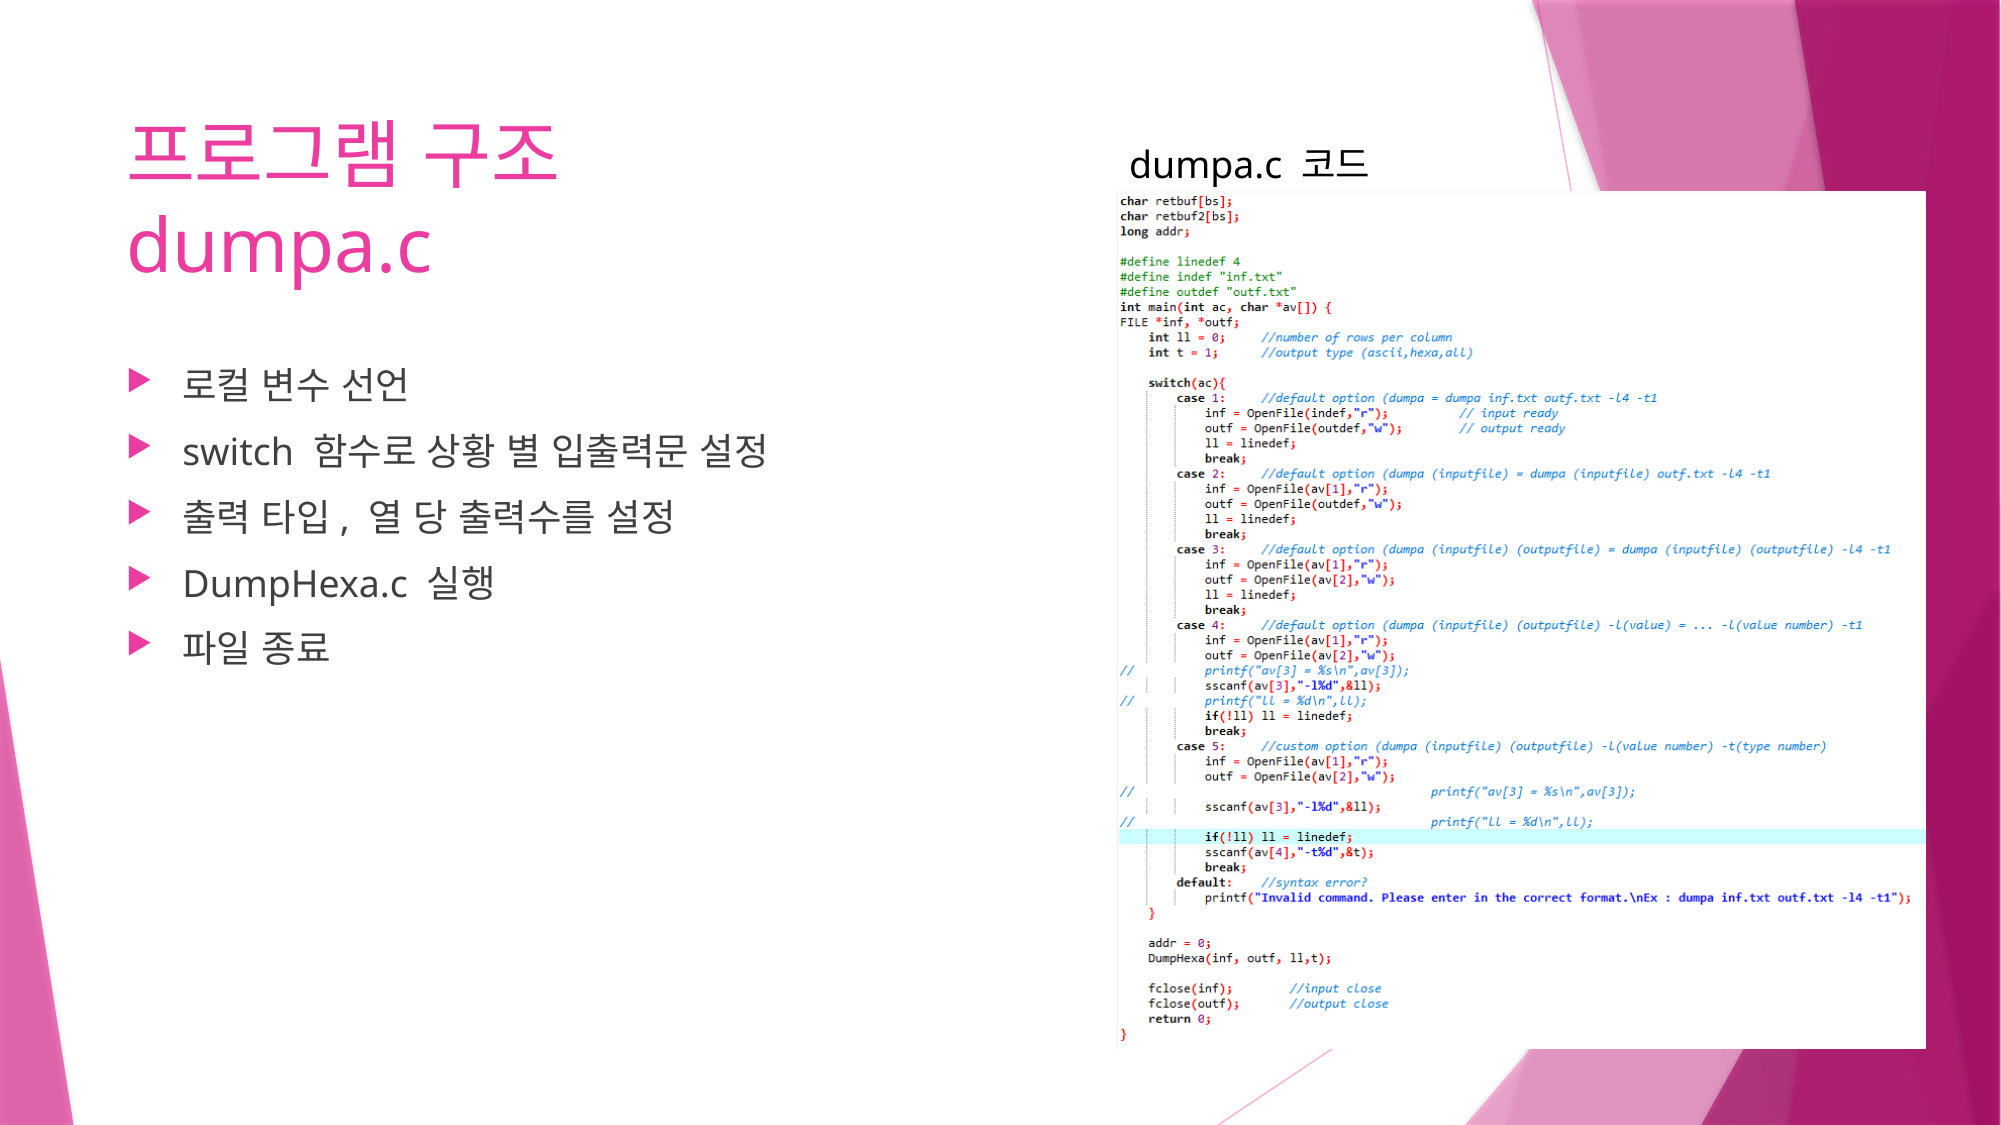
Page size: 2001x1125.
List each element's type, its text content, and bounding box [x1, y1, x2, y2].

text_box dumpa.c 코드 [1114, 133, 1385, 193]
title 프로그램 구조 dumpa.c [111, 99, 1522, 317]
picture [1116, 190, 1926, 1049]
list 로컬 변수 선언 switch 함수로 상황 별 입출력문 설정 출력 타입, 열 당 출력수를 설정 DumpHexa.c 실행 파일 종료 [111, 354, 1112, 992]
